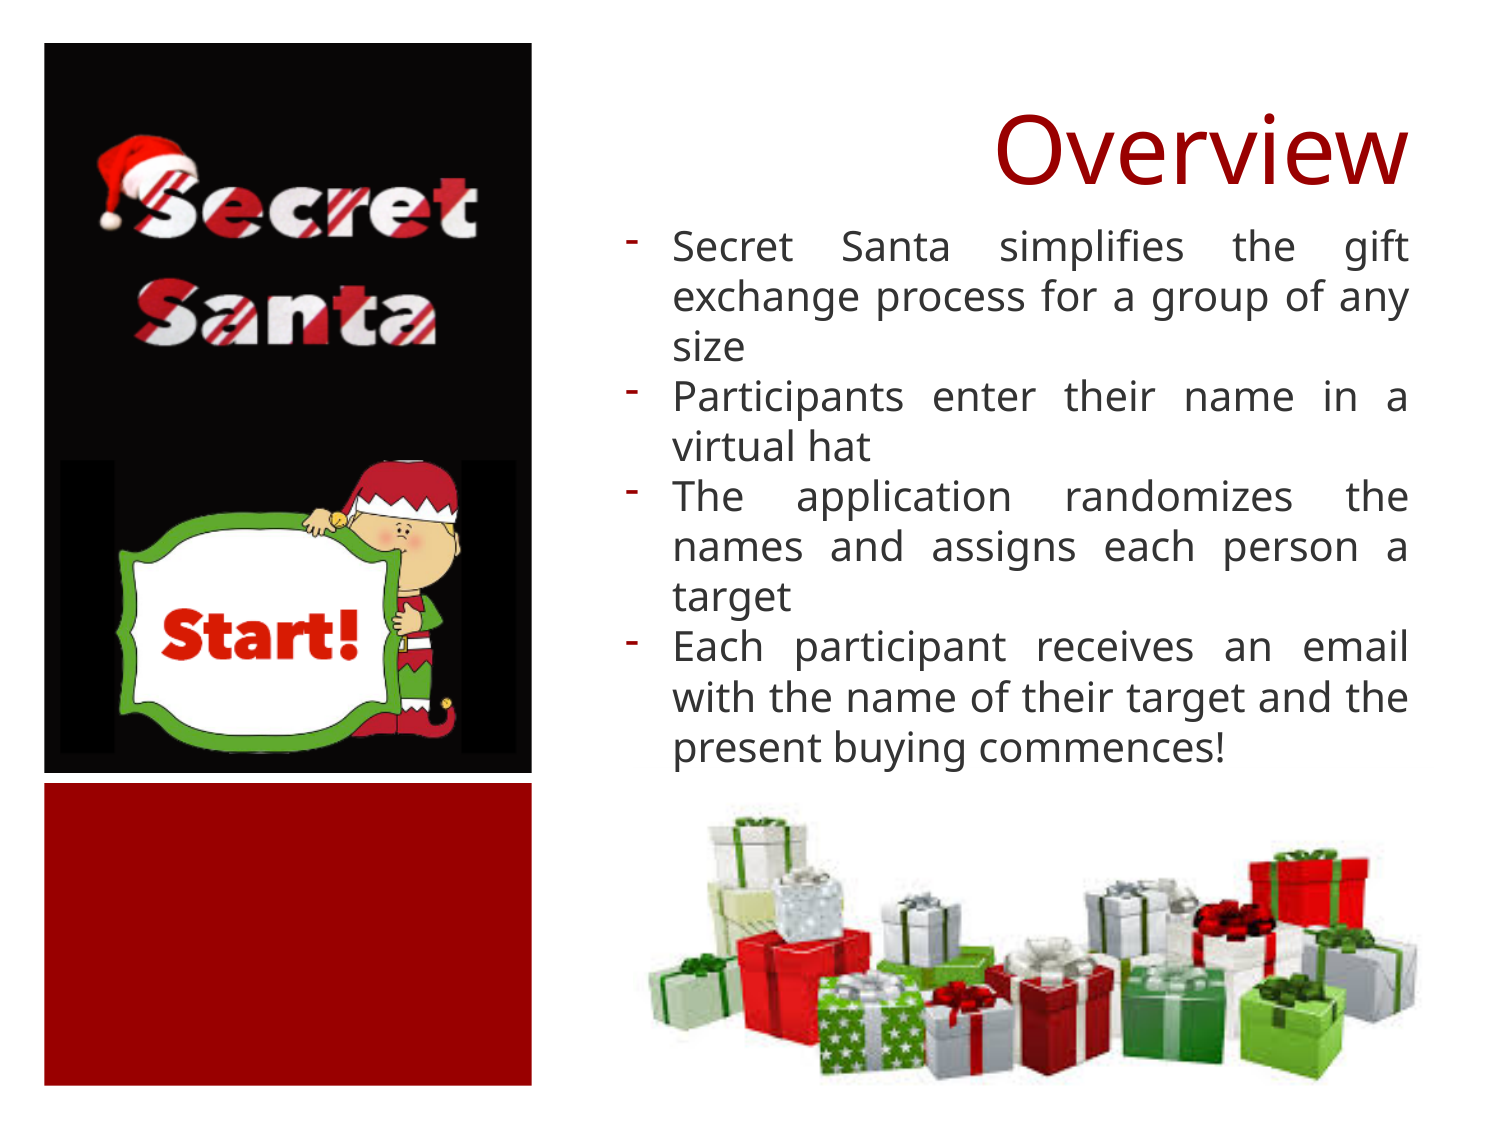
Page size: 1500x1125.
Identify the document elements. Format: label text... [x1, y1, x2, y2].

picture [632, 765, 1434, 1115]
title Overview [610, 46, 1425, 211]
picture [43, 43, 533, 773]
list Secret Santa simplifies the gift exchange process for a group of any size Participants enter their name in a virtual hat The application randomizes the names and assigns each person a target Each participant receives an email with the name of their target and the present buying commences! [610, 212, 1425, 1055]
